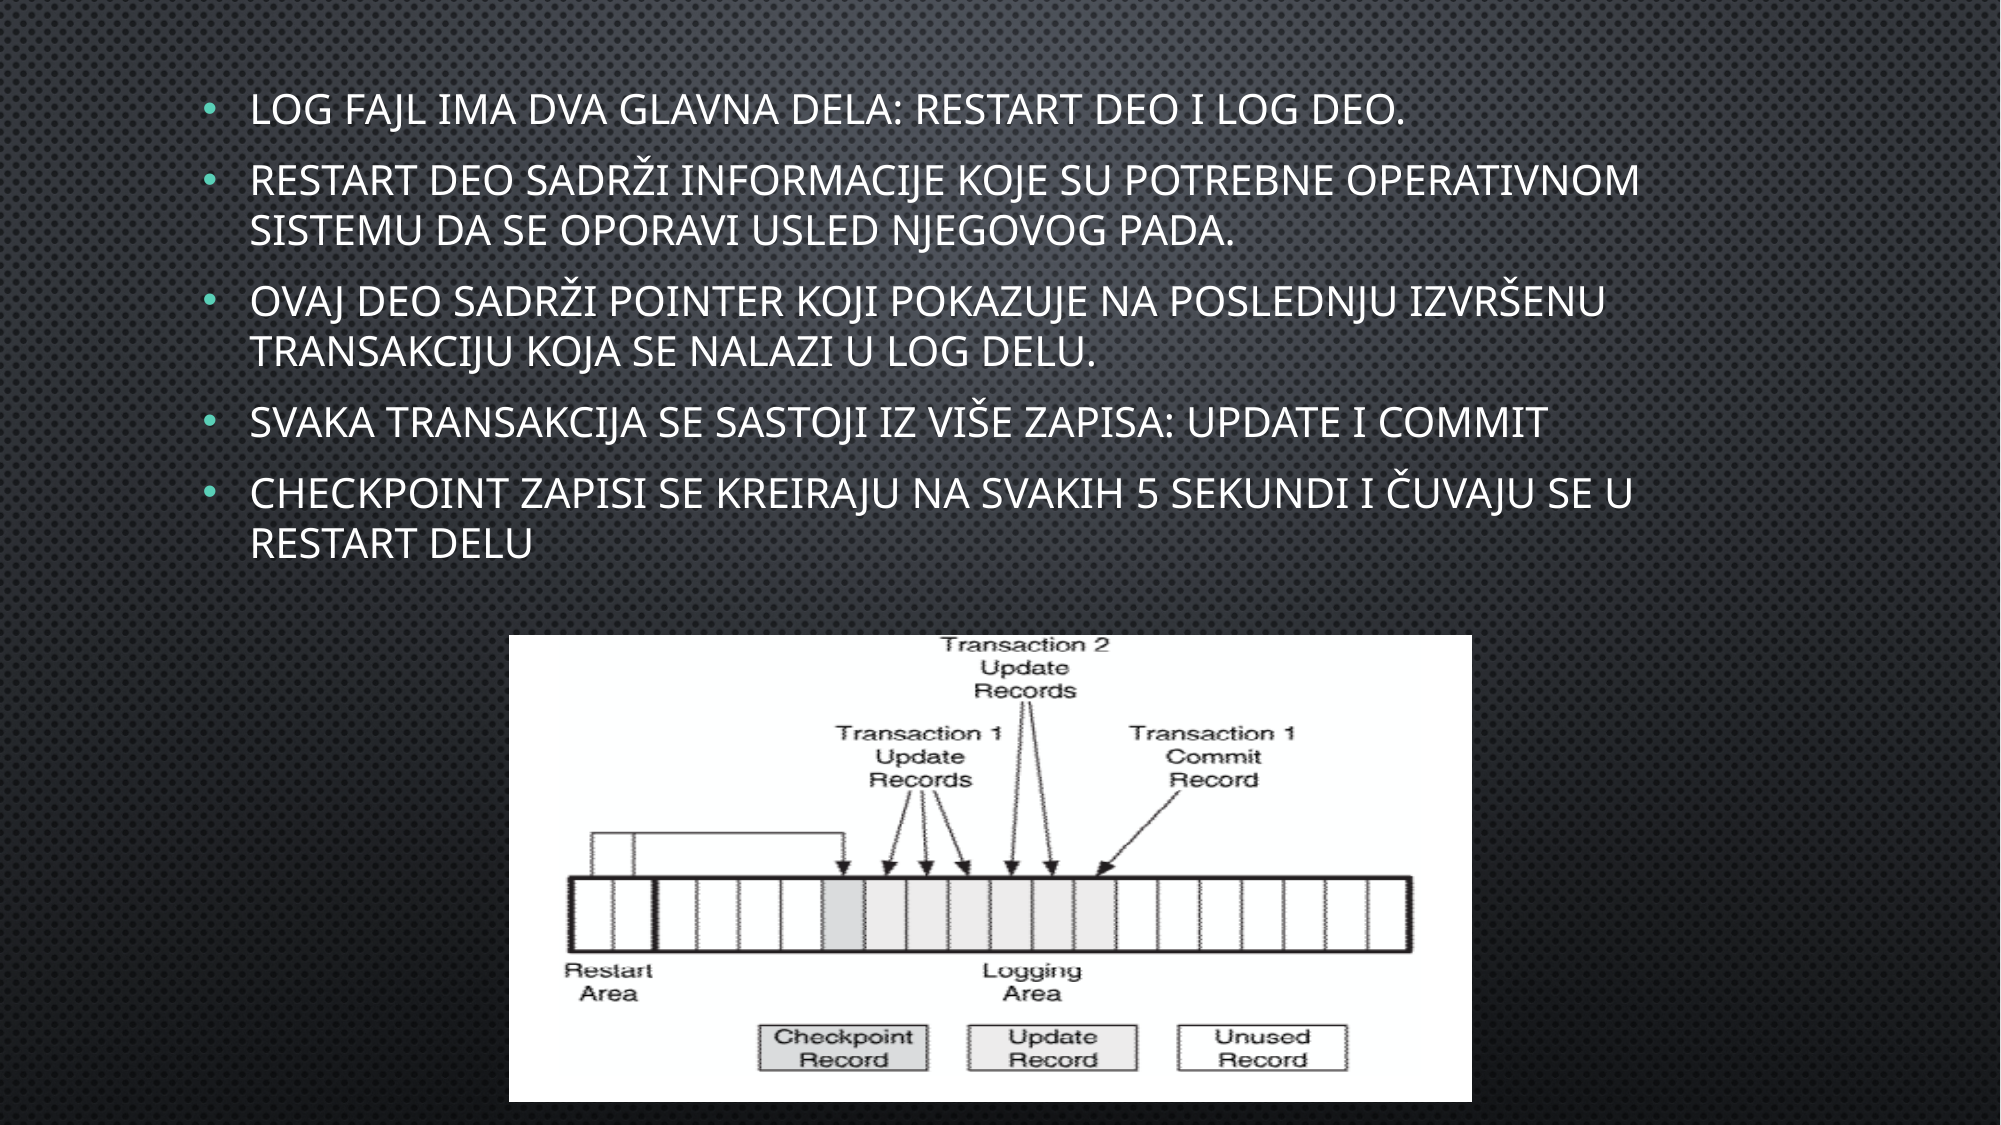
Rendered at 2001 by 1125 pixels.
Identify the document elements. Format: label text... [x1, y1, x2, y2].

list Log fajl ima dva glavna dela: restart deo i log deo. Restart deo sadrži informacije koje su potrebne operativnom sistemu da se oporavi usled njegovog pada. Ovaj deo sadrži pointer koji pokazuje na poslednju izvršenu transakciju koja se nalazi u log delu. Svaka transakcija se sastoji iz više zapisa: update i commit Checkpoint zapisi se kreiraju na svakih 5 sekundi i čuvaju se u restart delu [187, 68, 1813, 581]
picture [509, 635, 1472, 1103]
